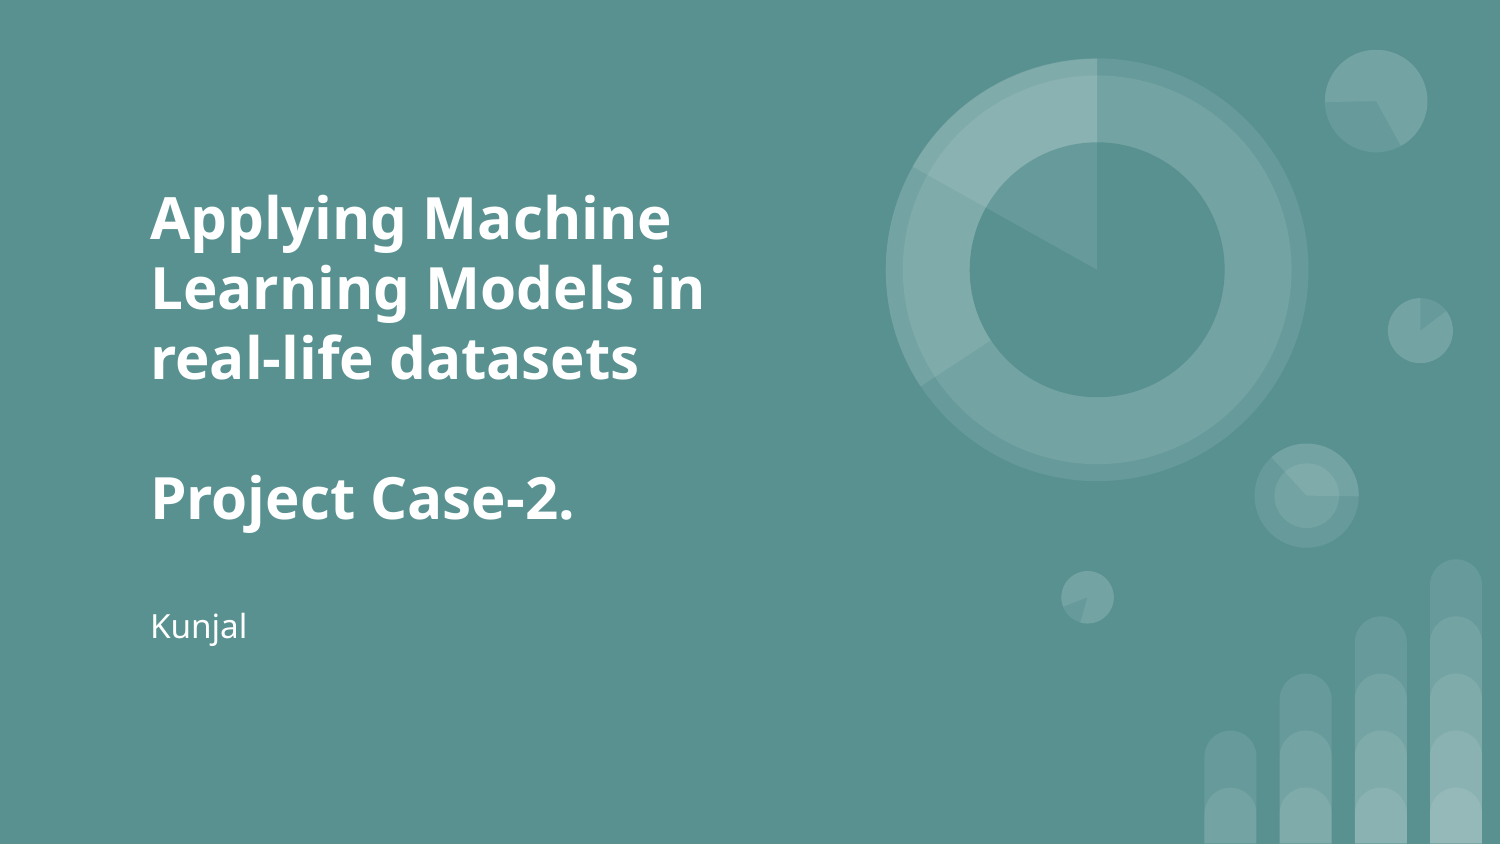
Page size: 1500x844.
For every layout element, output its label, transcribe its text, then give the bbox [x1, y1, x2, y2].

title Applying Machine Learning Models in real-life datasets Project Case-2. [135, 139, 834, 572]
subtitle Kunjal [135, 589, 834, 704]
